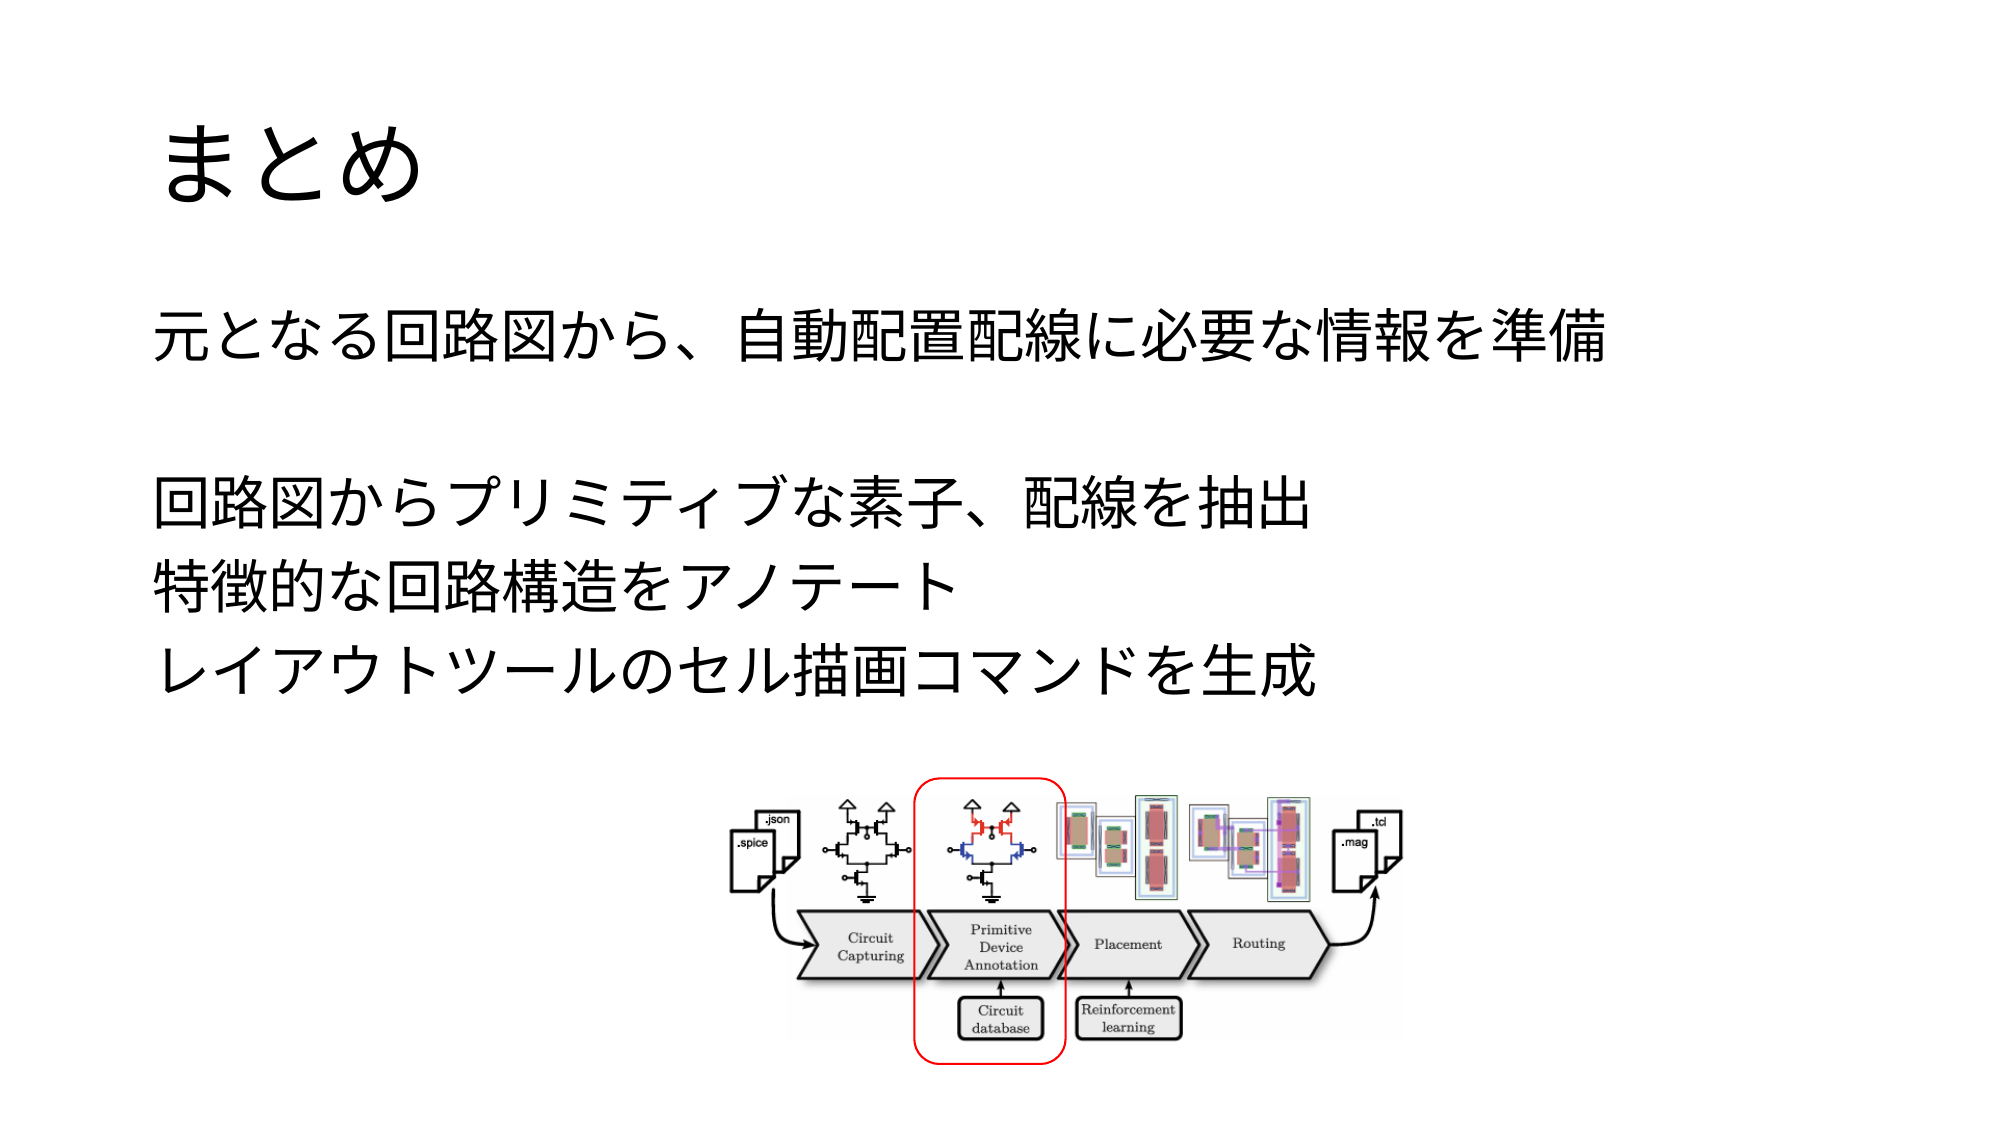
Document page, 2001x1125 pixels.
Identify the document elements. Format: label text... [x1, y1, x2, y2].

title まとめ [137, 59, 1863, 278]
list 元となる回路図から、自動配置配線に必要な情報を準備 回路図からプリミティブな素子、配線を抽出 特徴的な回路構造をアノテート レイアウトツールのセル描画コマンドを生成 [137, 299, 1863, 721]
picture [692, 767, 1420, 1065]
